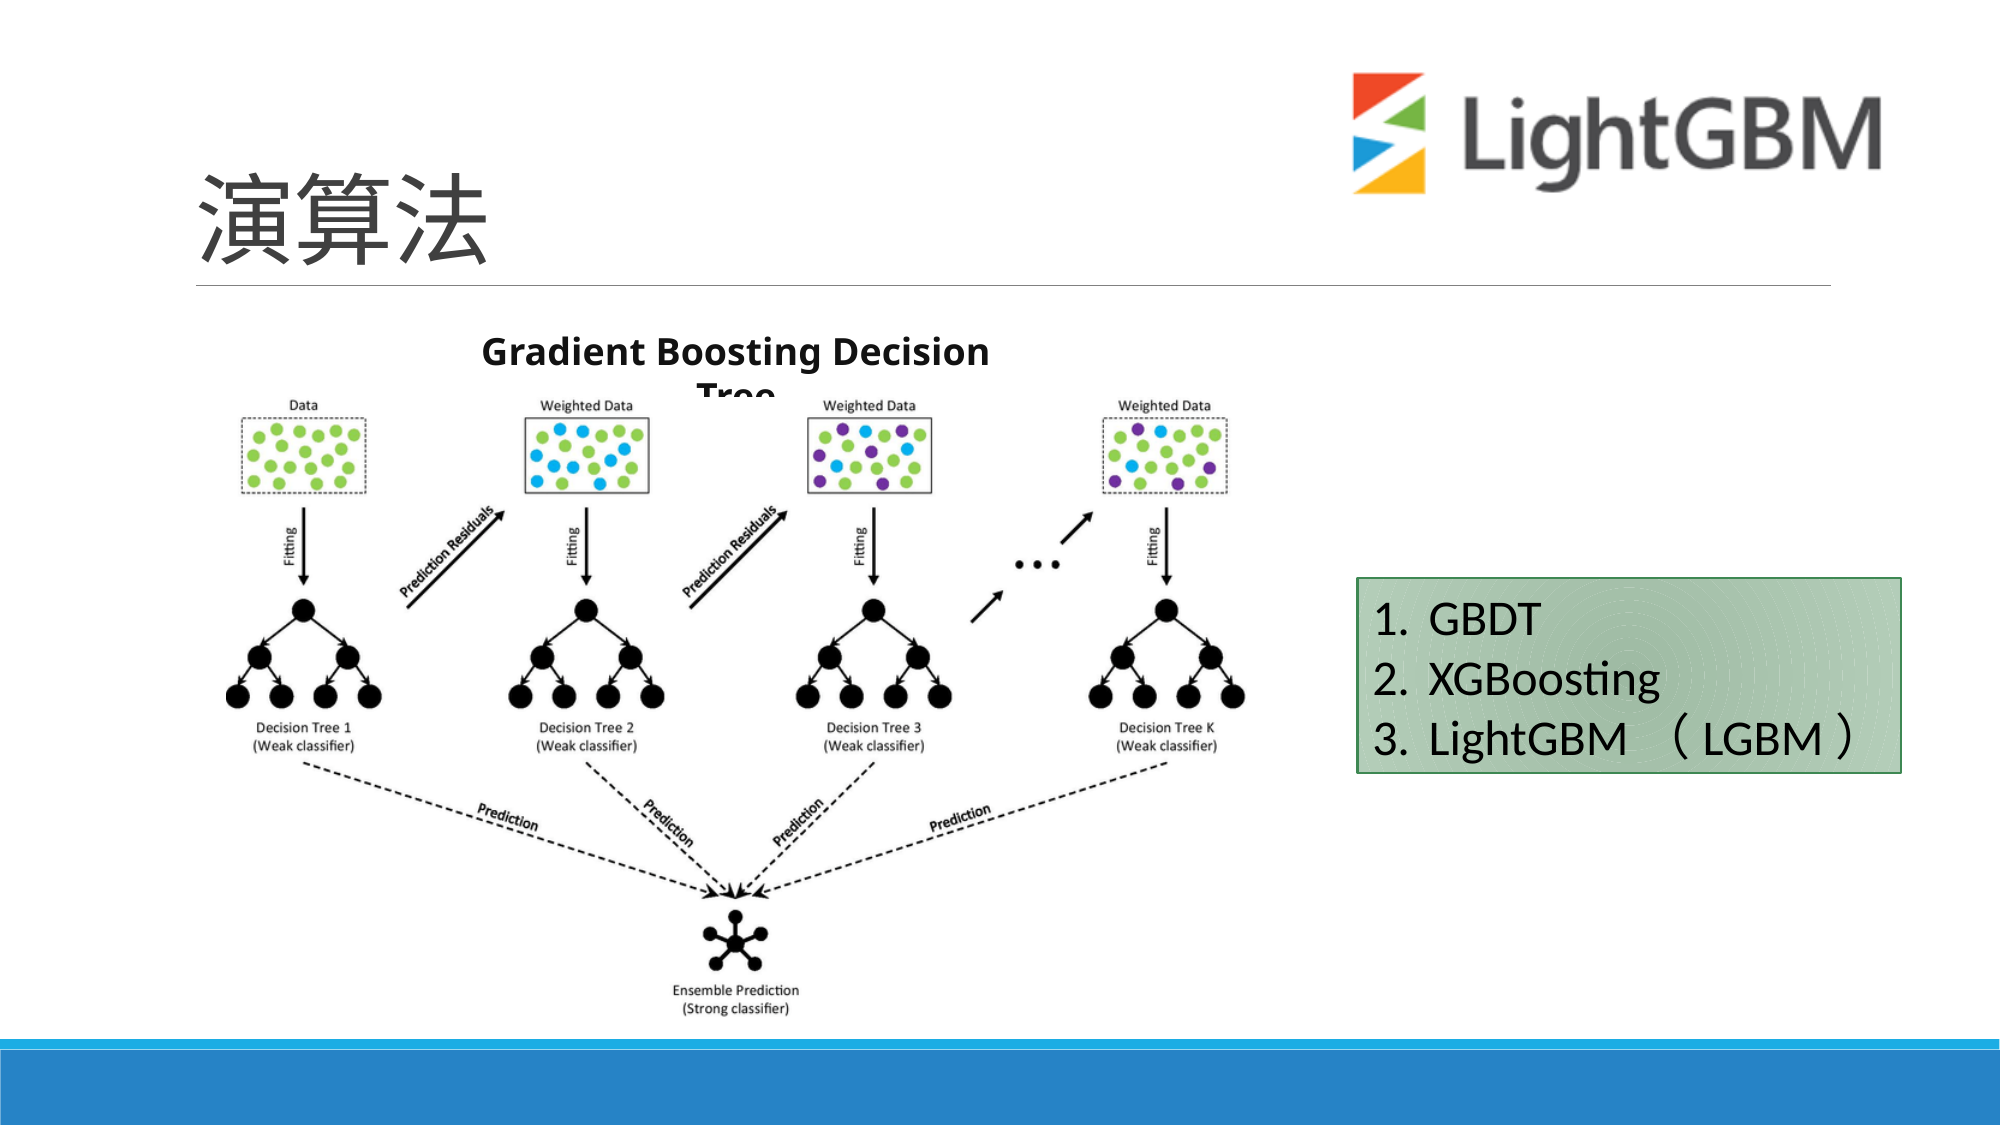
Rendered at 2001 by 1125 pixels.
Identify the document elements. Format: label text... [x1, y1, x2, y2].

text_box GBDT XGBoosting LightGBM（LGBM） [1356, 577, 1902, 774]
picture [226, 396, 1247, 1018]
text_box Gradient Boosting Decision Tree [464, 320, 1008, 394]
title 演算法 [180, 47, 1830, 285]
picture [1196, 46, 2000, 218]
